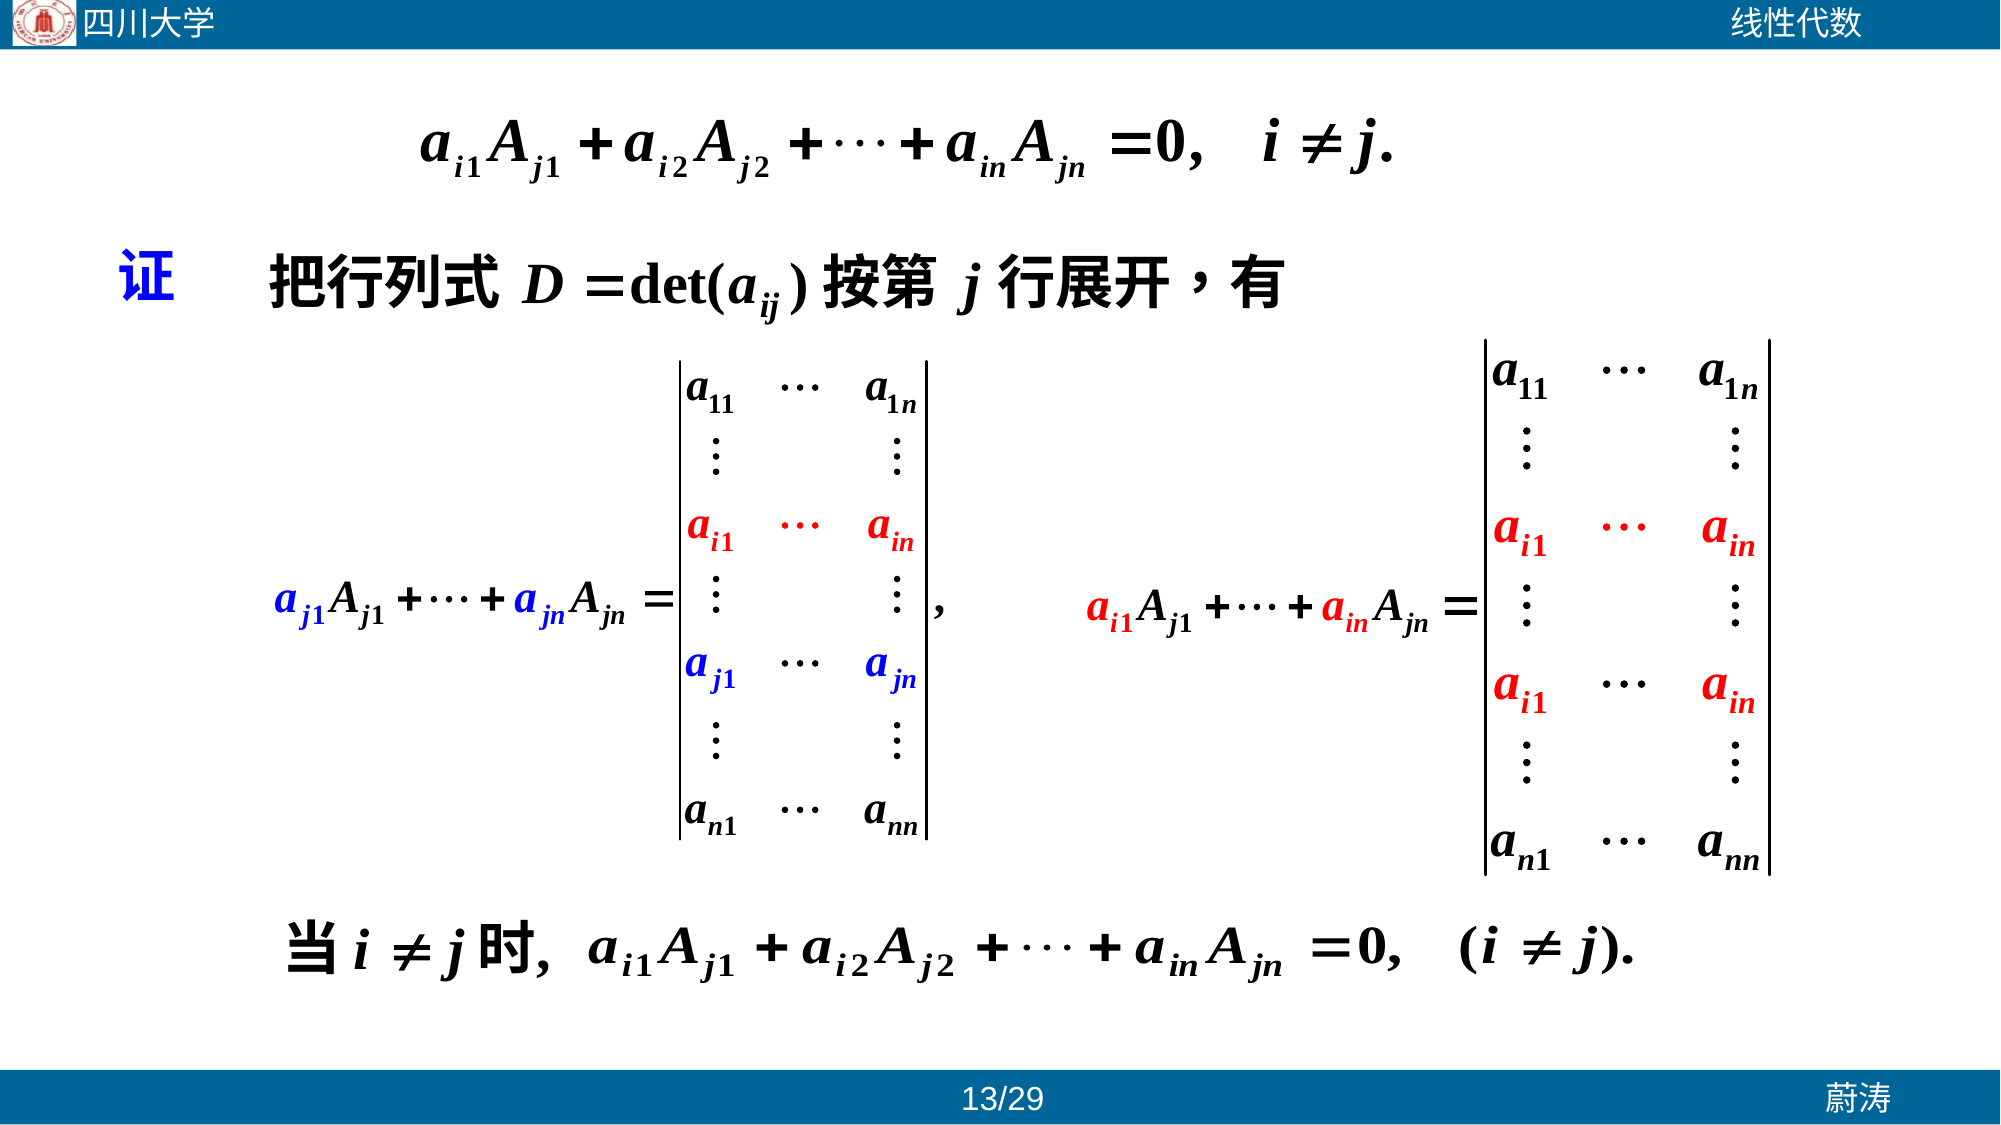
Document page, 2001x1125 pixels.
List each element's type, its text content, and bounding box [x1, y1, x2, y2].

picture [13, 0, 76, 45]
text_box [1084, 580, 1431, 644]
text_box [267, 248, 1297, 331]
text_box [283, 917, 554, 989]
slide_number /29 [924, 1069, 1081, 1125]
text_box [418, 107, 1394, 190]
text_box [586, 916, 1637, 989]
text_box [272, 356, 947, 845]
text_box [1436, 335, 1776, 880]
text_box 证 [102, 231, 191, 317]
